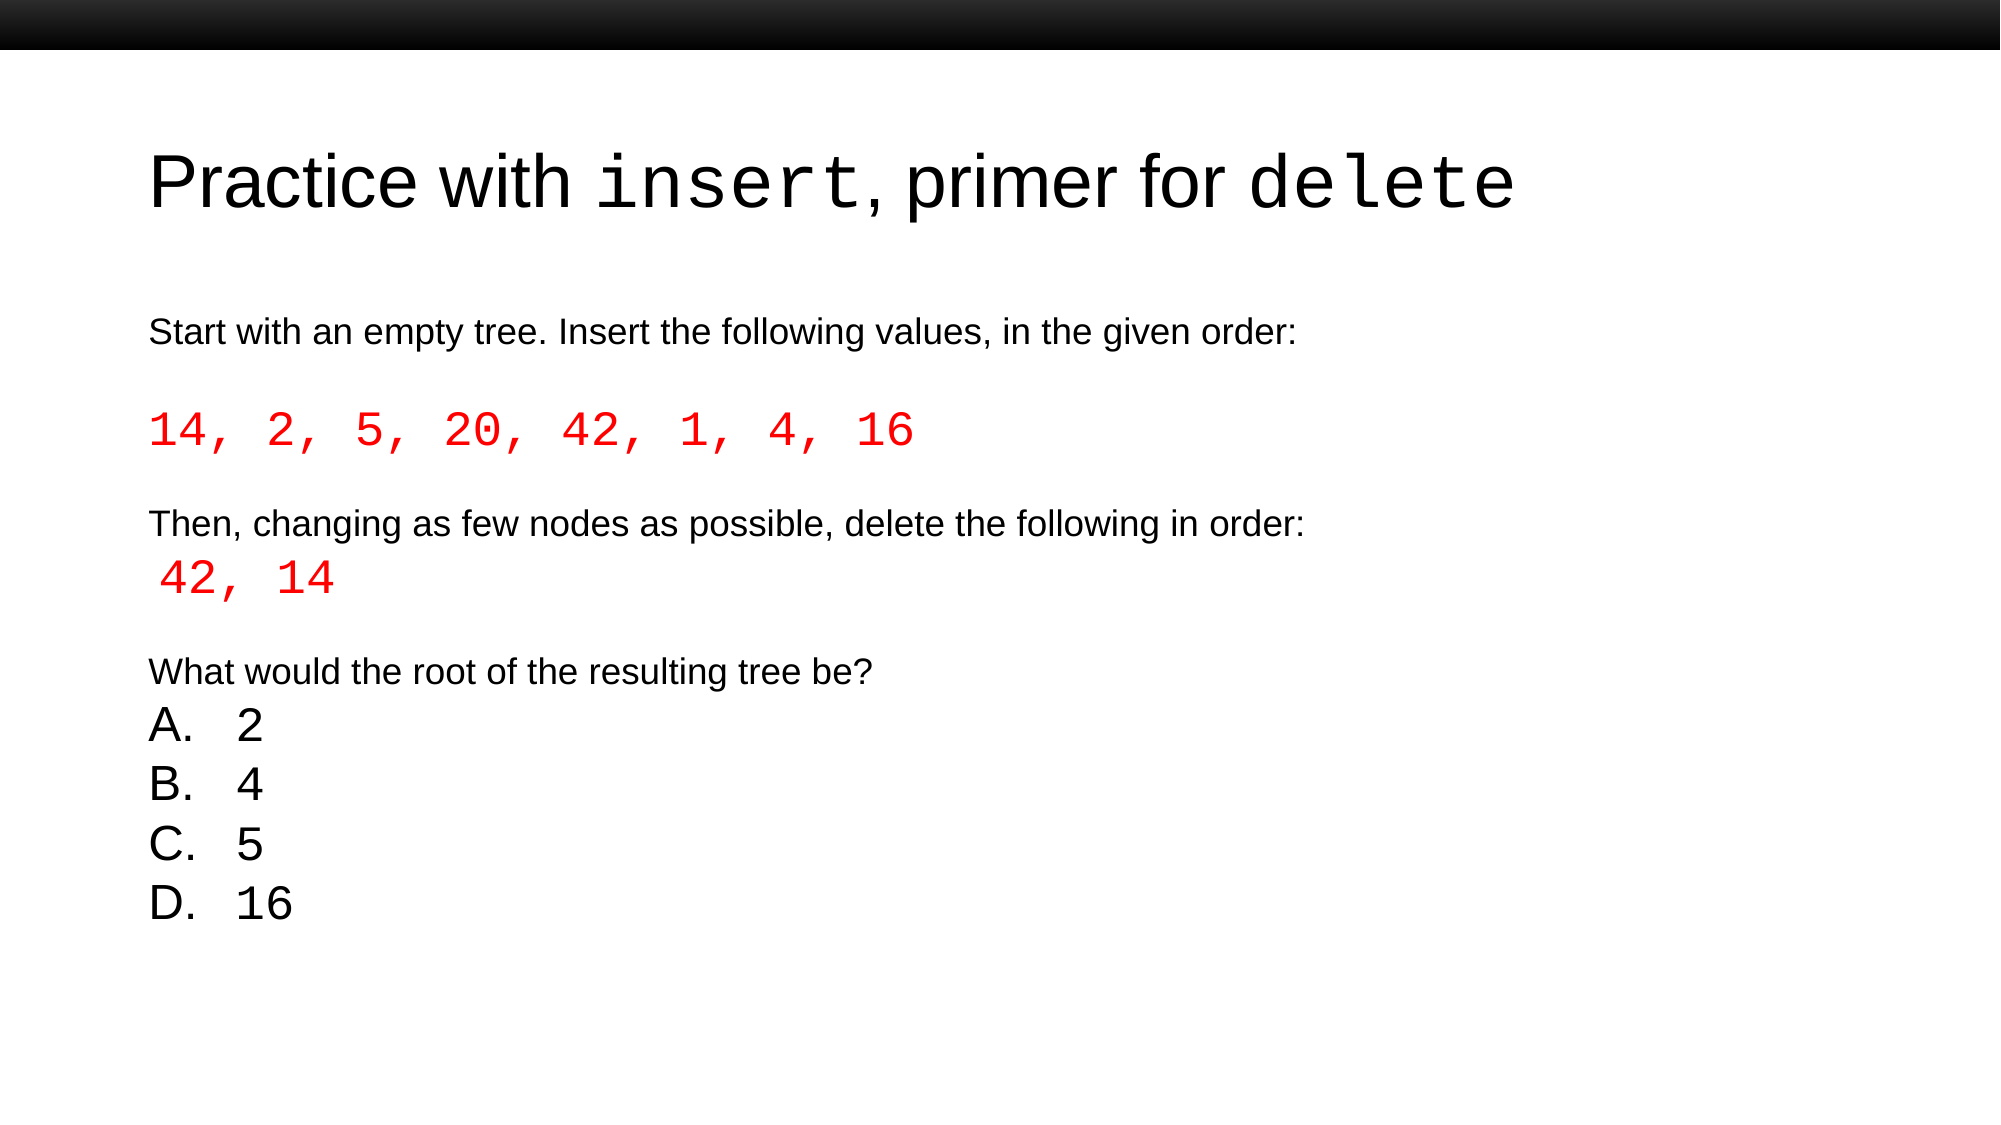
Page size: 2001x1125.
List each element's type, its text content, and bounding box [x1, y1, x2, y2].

title Practice with insert, primer for delete [133, 125, 1867, 238]
list Start with an empty tree. Insert the following values, in the given order: 14, 2, 5, 20, 42, 1, 4, 16 Then, changing as few nodes as possible, delete the following in order: 42, 14 What would the root of the resulting tree be? 2 4 5 16 [133, 299, 1867, 938]
